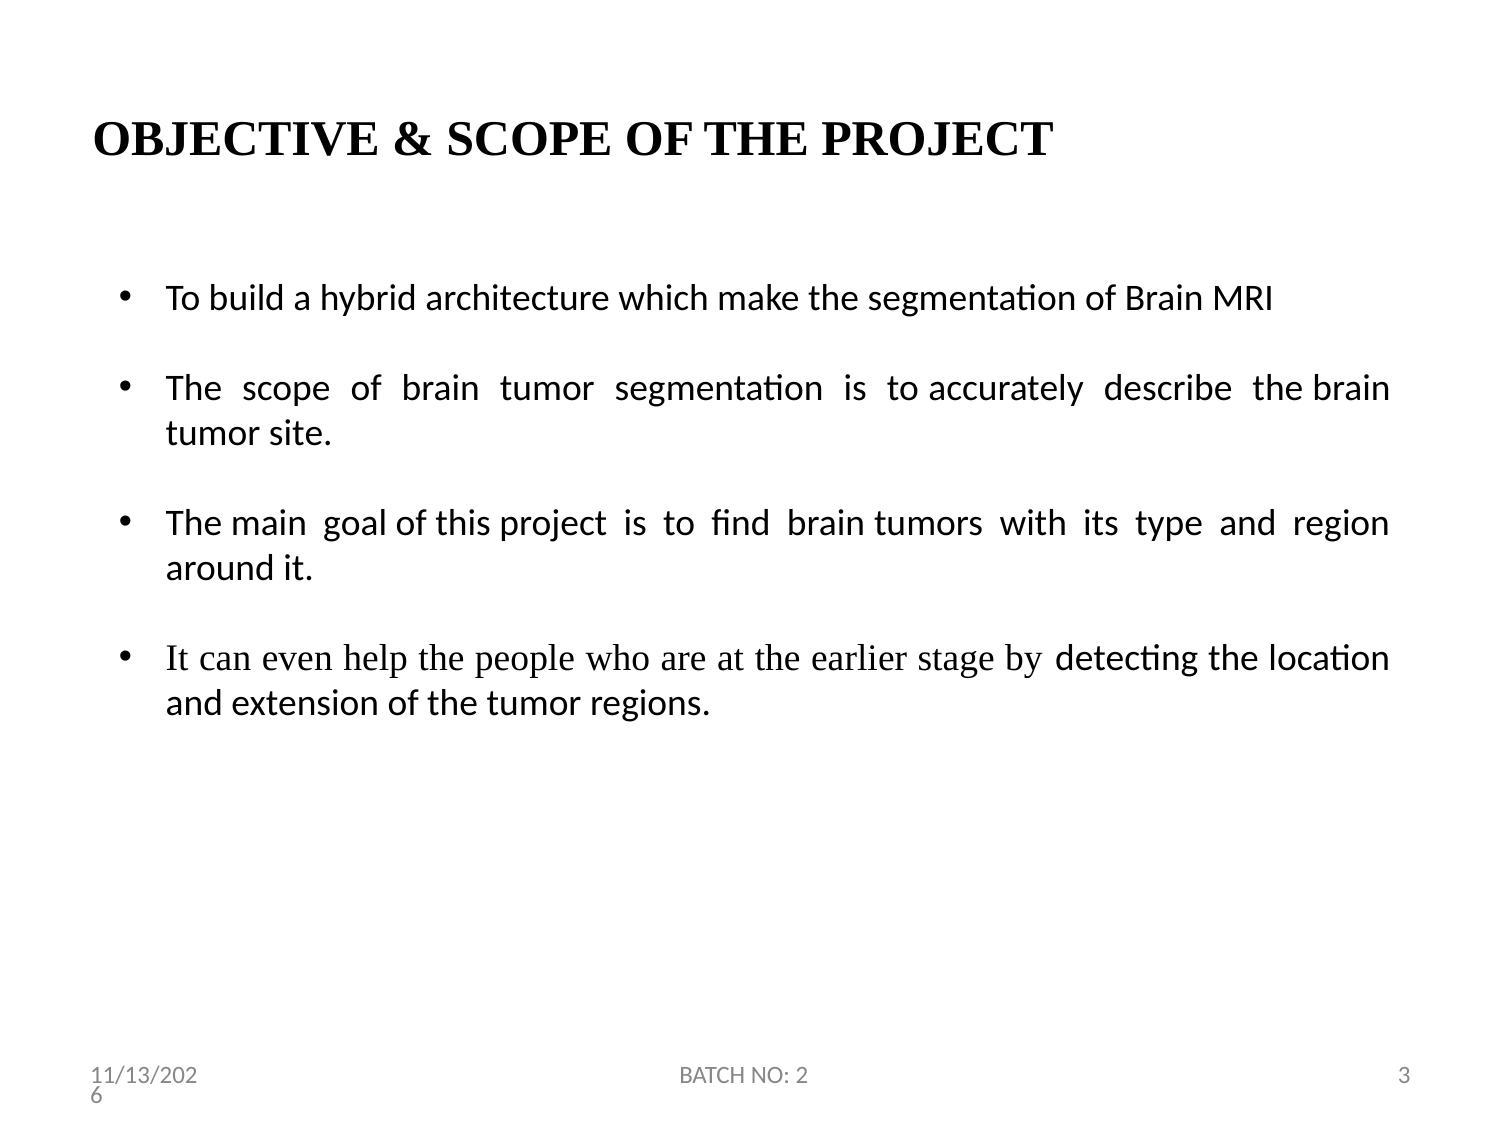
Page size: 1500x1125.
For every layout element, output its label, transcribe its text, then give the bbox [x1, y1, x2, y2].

text_box To build a hybrid architecture which make the segmentation of Brain MRI The scope of brain tumor segmentation is to accurately describe the brain tumor site. The main goal of this project is to find brain tumors with its type and region around it. It can even help the people who are at the earlier stage by detecting the location and extension of the tumor regions. [103, 265, 1406, 731]
title OBJECTIVE & SCOPE OF THE PROJECT [90, 103, 1059, 294]
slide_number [87, 1062, 209, 1125]
slide_number 3 [1393, 1062, 1415, 1125]
footer BATCH NO: 2 [677, 1062, 814, 1125]
